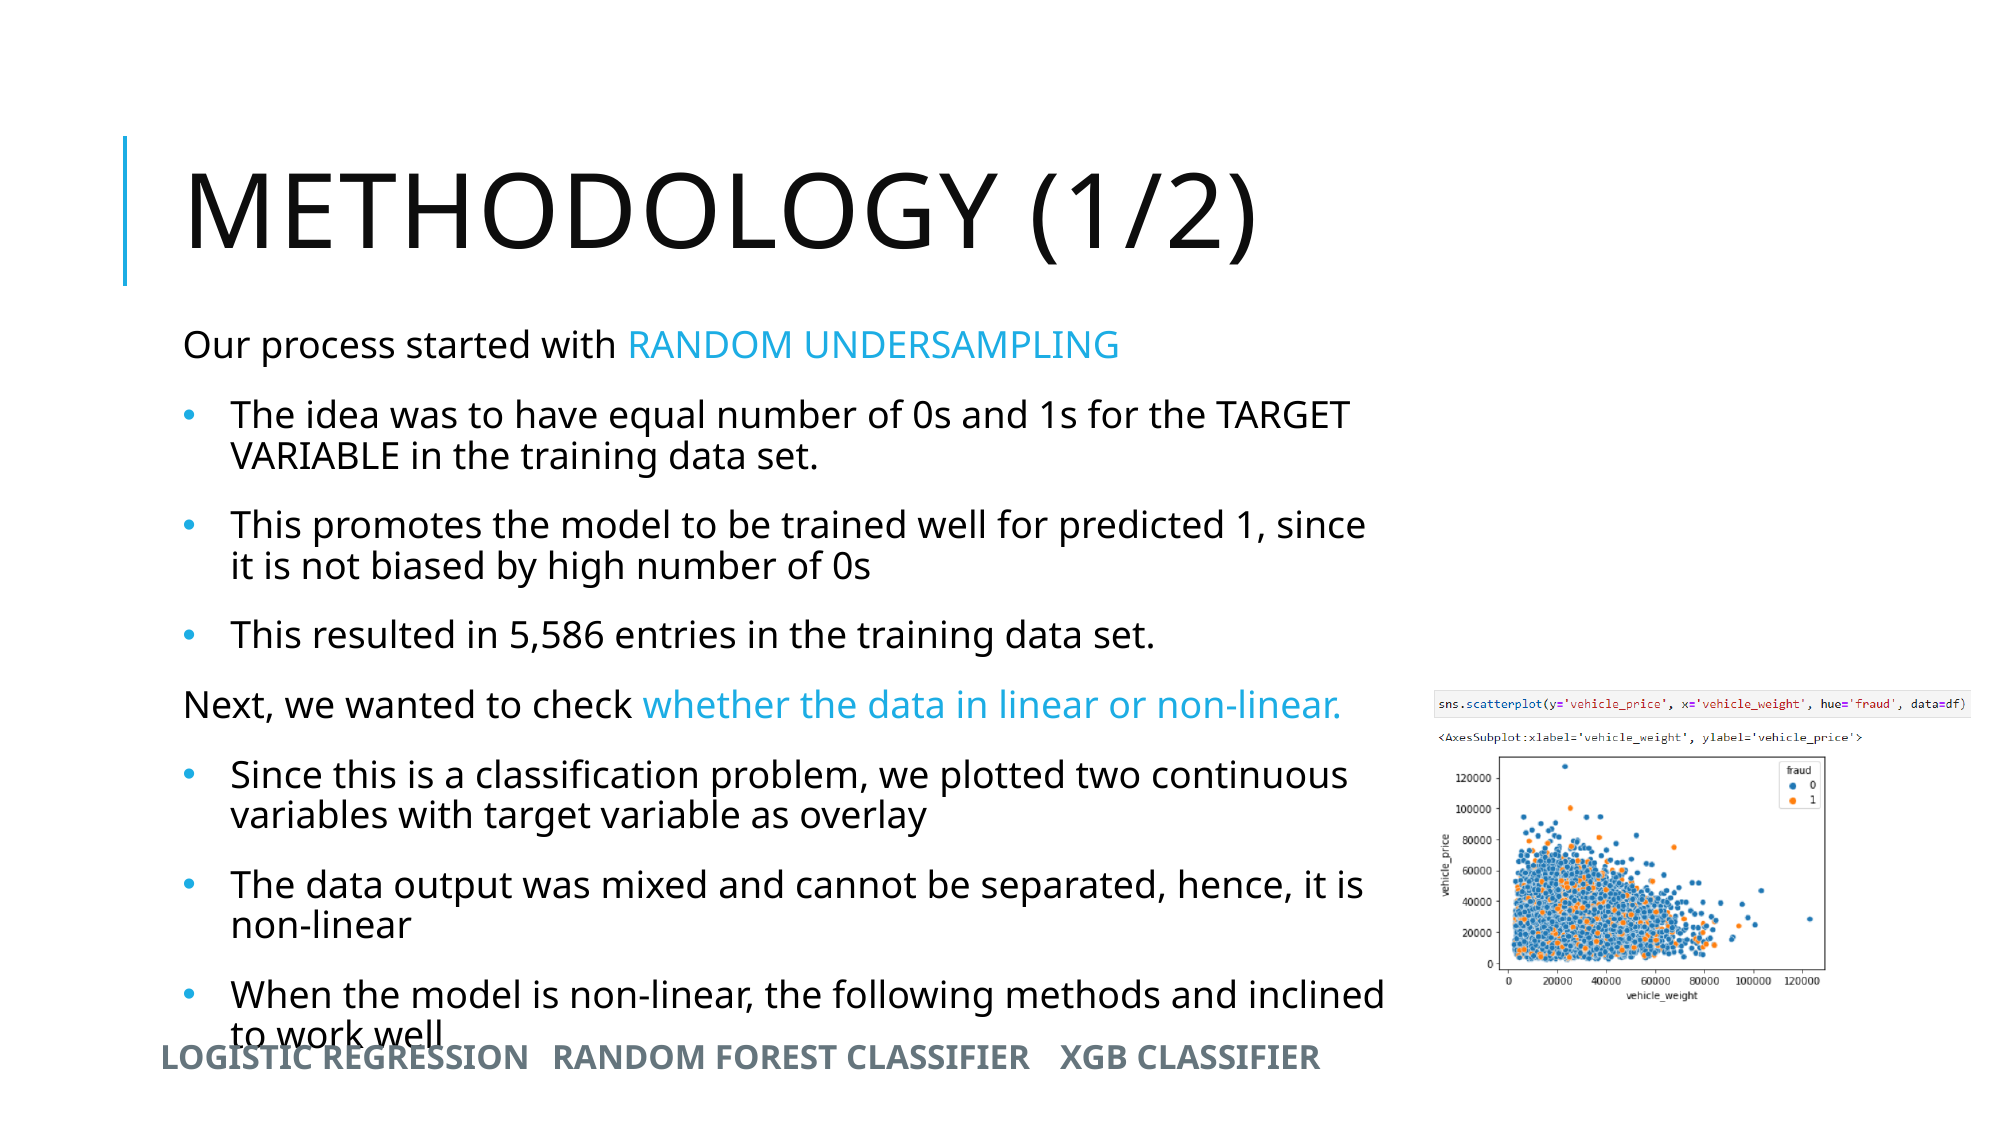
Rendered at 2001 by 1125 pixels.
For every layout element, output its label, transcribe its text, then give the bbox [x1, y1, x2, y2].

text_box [167, 1028, 1321, 1085]
title METHODOLOGY (1/2) [168, 96, 1763, 342]
text_box Our process started with RANDOM UNDERSAMPLING The idea was to have equal number of 0s and 1s for the TARGET VARIABLE in the training data set. This promotes the model to be trained well for predicted 1, since it is not biased by high number of 0s This resulted in 5,586 entries in the training data set. Next, we wanted to check whether the data in linear or non-linear. Since this is a classification problem, we plotted two continuous variables with target variable as overlay The data output was mixed and cannot be separated, hence, it is non-linear When the model is non-linear, the following methods and inclined to work well [168, 319, 1409, 884]
picture [1428, 684, 1971, 1009]
